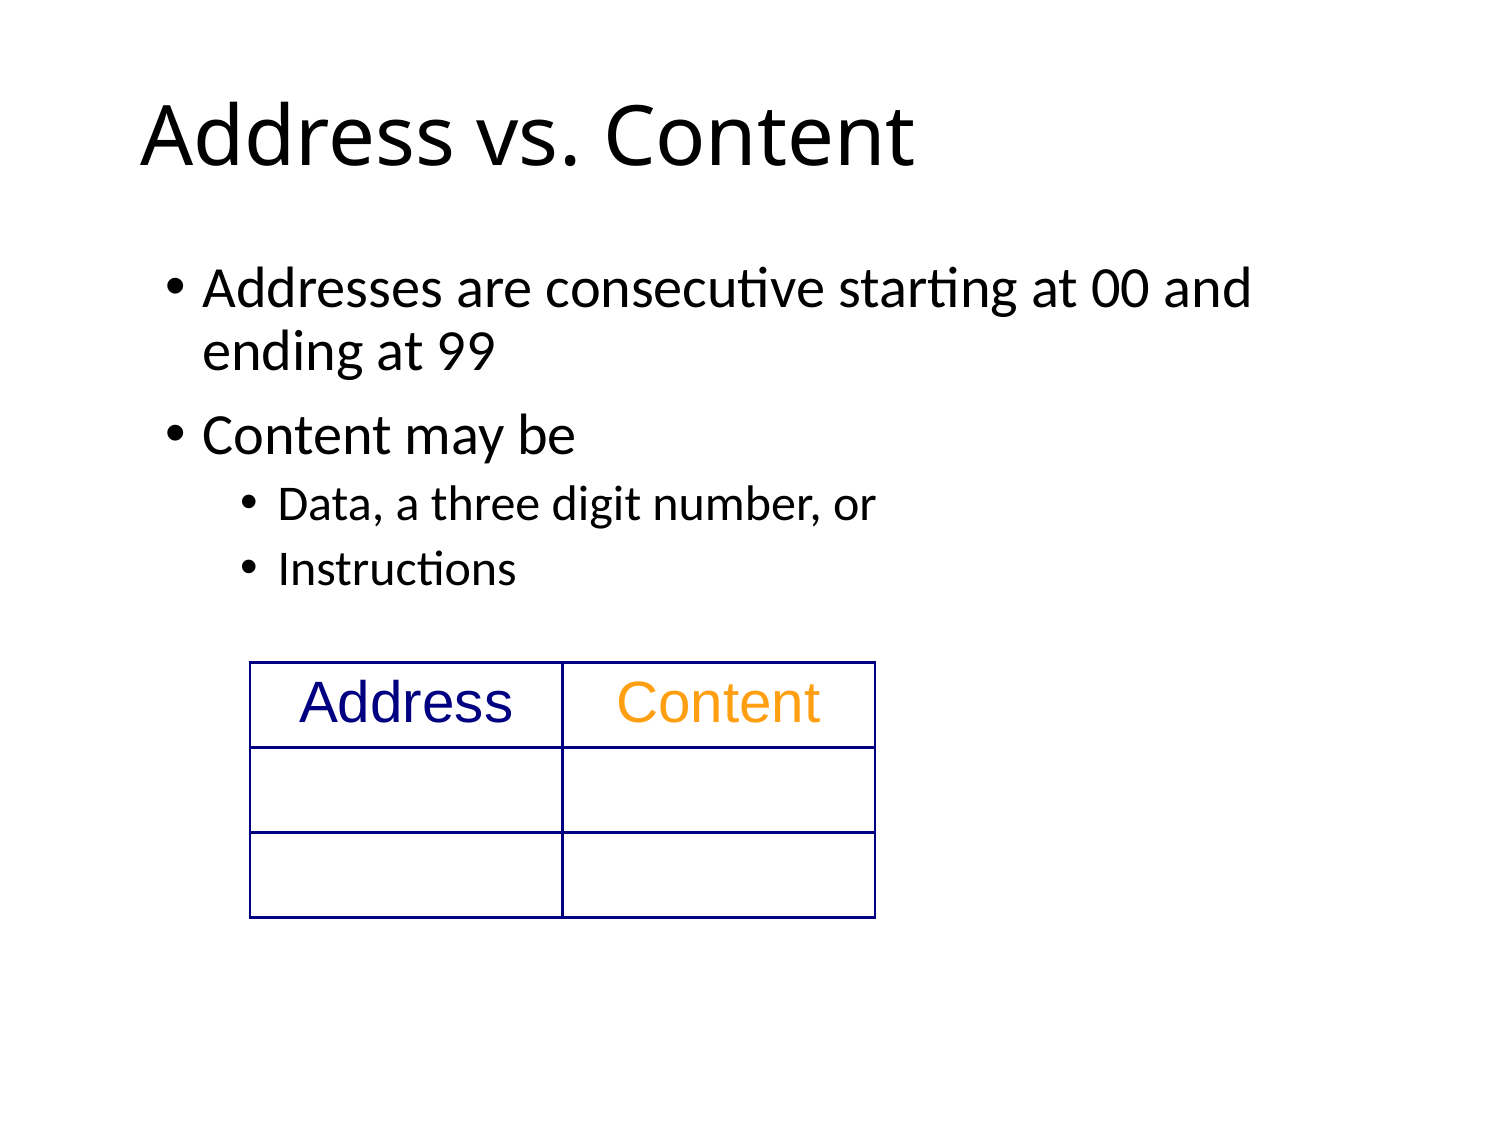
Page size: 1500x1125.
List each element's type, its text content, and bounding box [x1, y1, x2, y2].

table_header Address [251, 664, 561, 746]
table_cell [564, 834, 874, 916]
table_cell [251, 749, 561, 831]
table_cell [251, 834, 561, 916]
table_cell [564, 749, 874, 831]
table_header Content [564, 664, 874, 746]
title Address vs. Content [125, 45, 1425, 233]
list Addresses are consecutive starting at 00 and ending at 99 Content may be Data, a three digit number, or Instructions [150, 249, 1400, 993]
